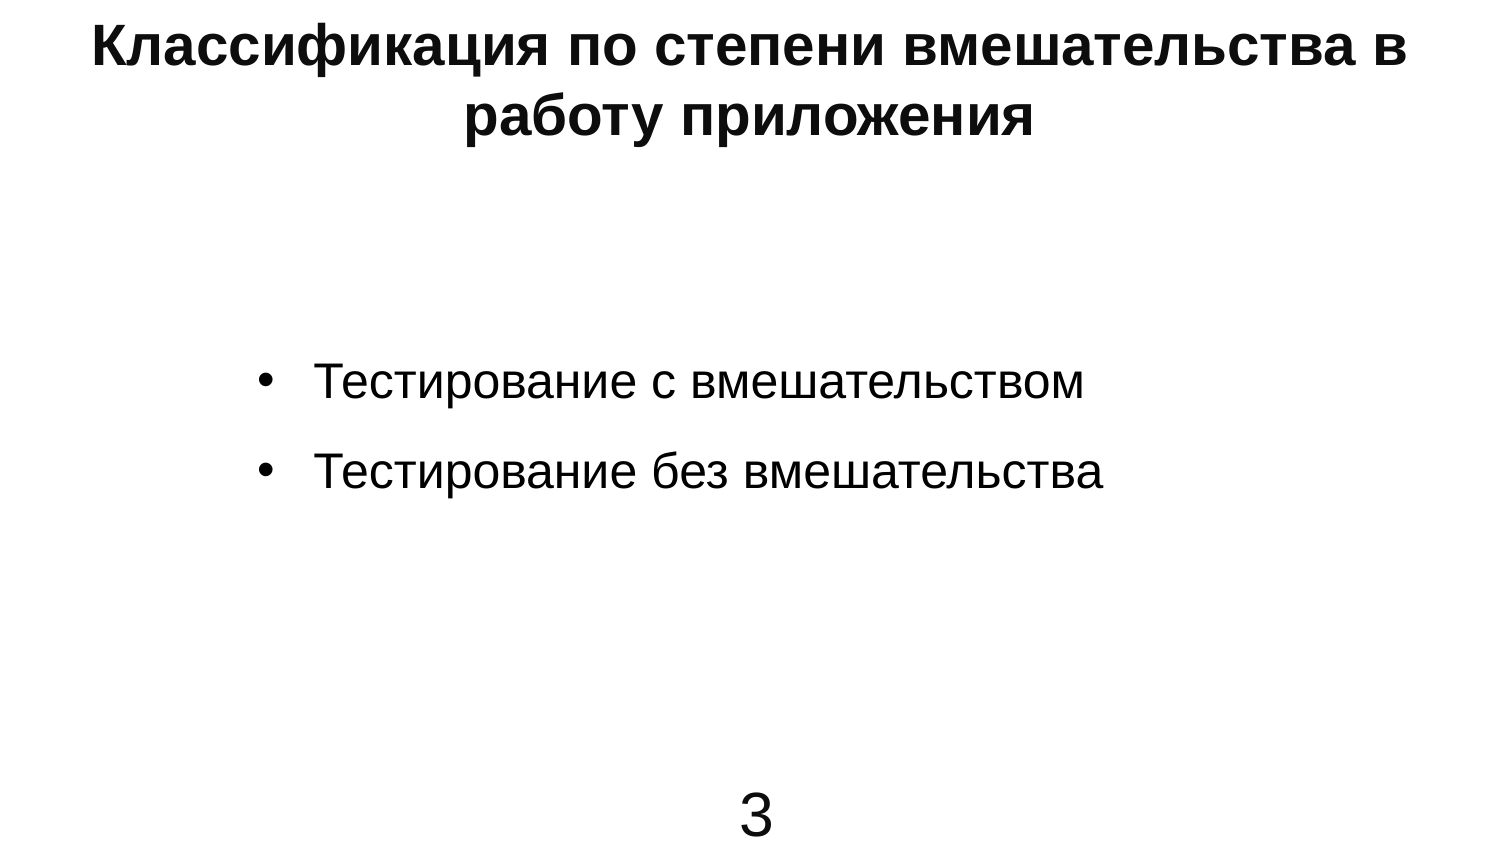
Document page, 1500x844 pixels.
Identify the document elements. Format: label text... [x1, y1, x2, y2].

title Классификация по степени вмешательства в работу приложения [75, 0, 1425, 162]
slide_number 3 [705, 808, 809, 844]
list Тестирование с вмешательством Тестирование без вмешательства [242, 303, 1425, 808]
